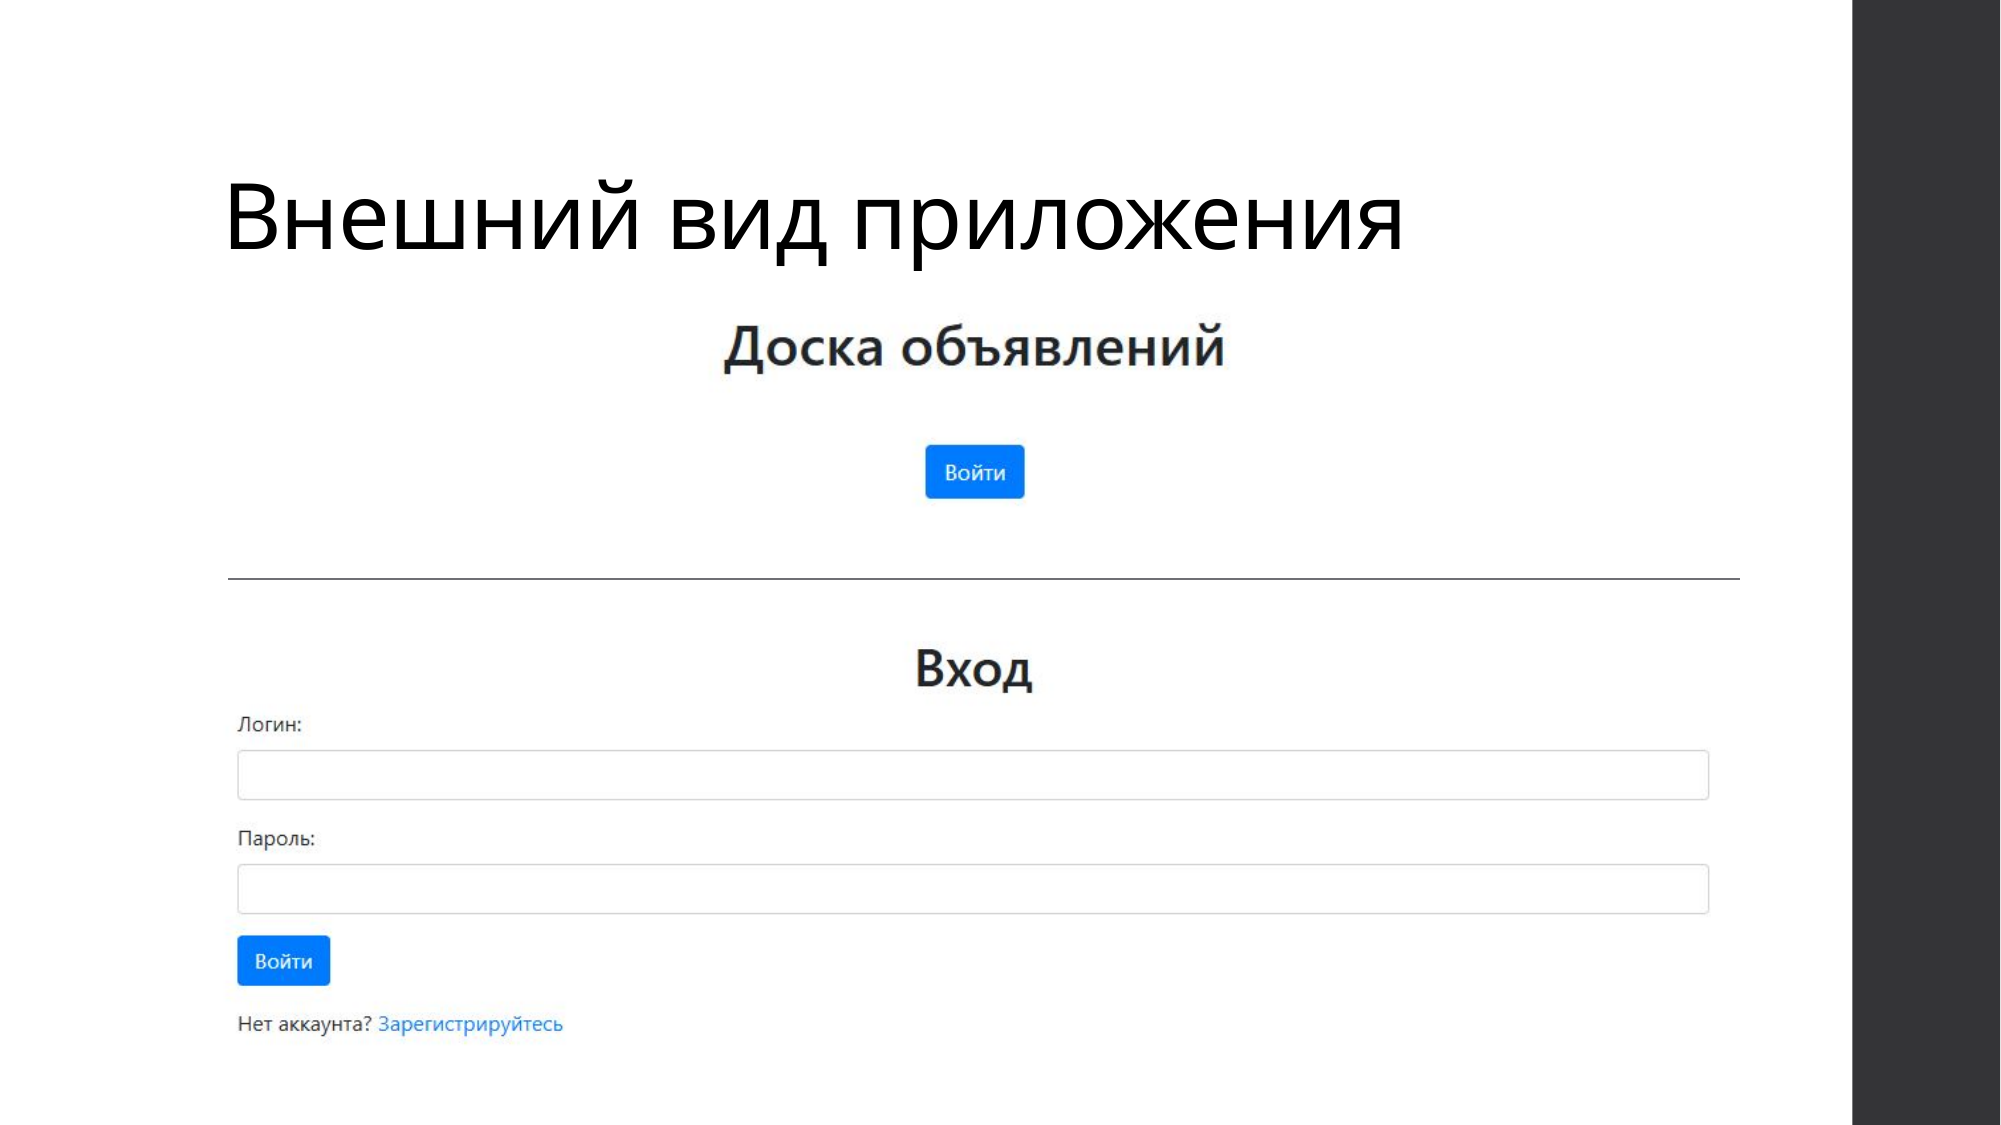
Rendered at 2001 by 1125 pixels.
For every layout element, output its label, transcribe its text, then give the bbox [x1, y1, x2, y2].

picture [162, 580, 1798, 1093]
title Внешний вид приложения [206, 60, 1797, 278]
picture [347, 301, 1531, 578]
